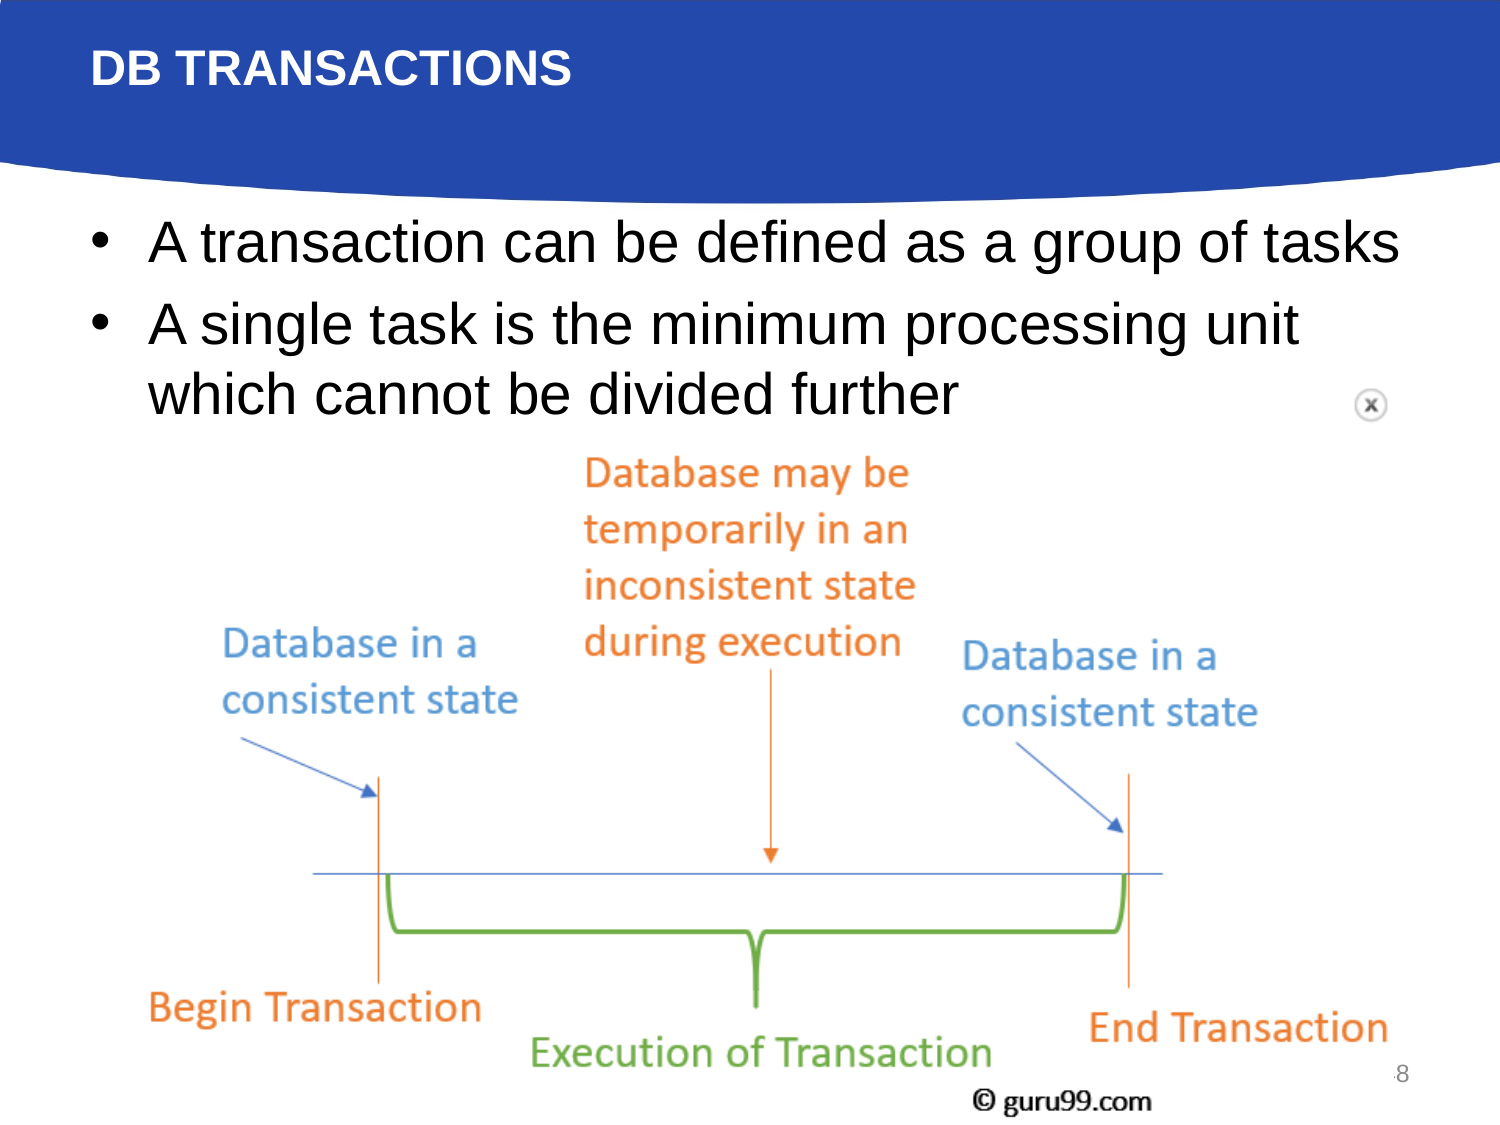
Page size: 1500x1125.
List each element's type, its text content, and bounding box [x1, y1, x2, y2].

picture [0, 0, 1500, 1125]
list A transaction can be defined as a group of tasks A single task is the minimum processing unit which cannot be divided further [75, 196, 1425, 438]
title DB transactions [75, 5, 1425, 125]
slide_number 48 [1398, 1042, 1425, 1103]
